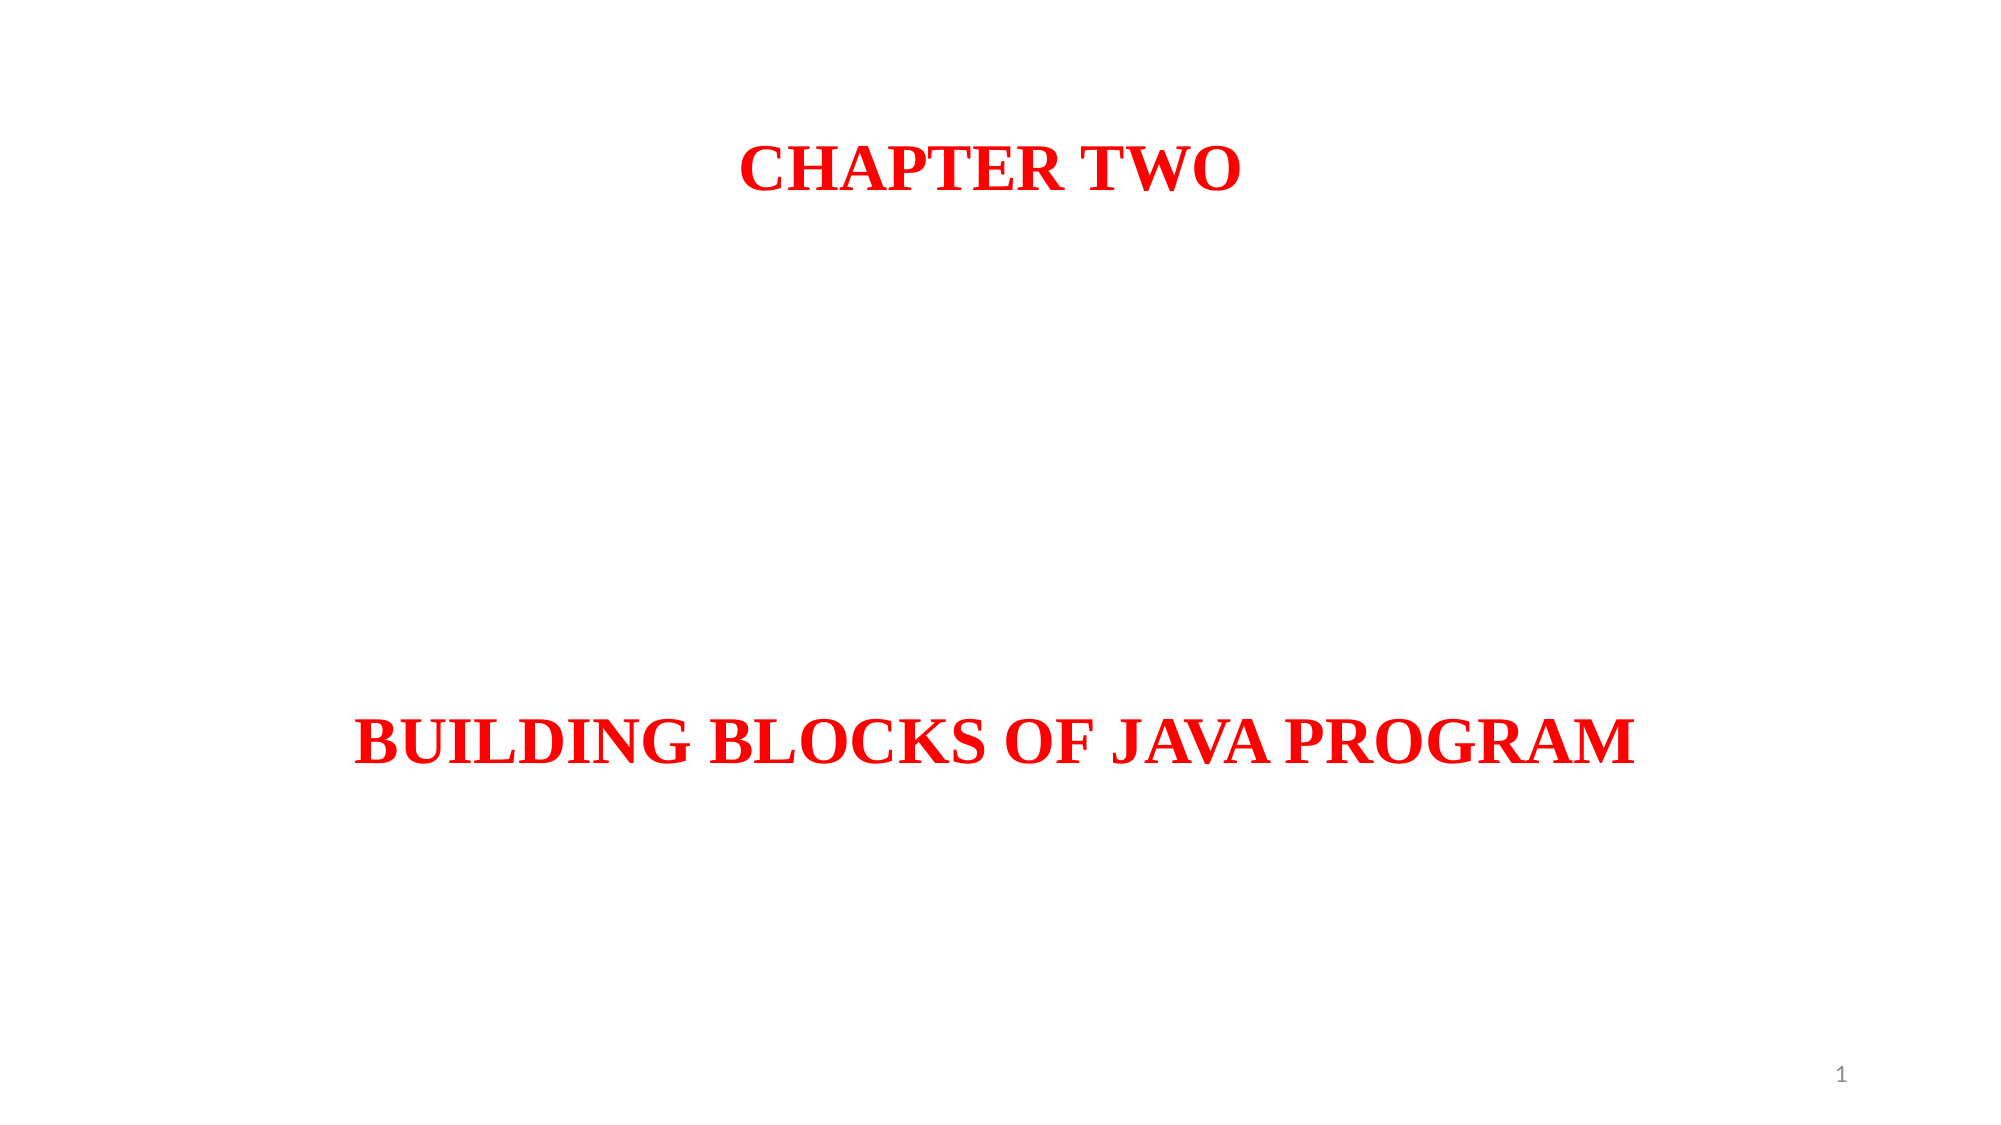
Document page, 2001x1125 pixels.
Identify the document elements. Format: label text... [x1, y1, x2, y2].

list BUILDING BLOCKS OF JAVA PROGRAM [31, 698, 1962, 1014]
title CHAPTER TWO [137, 59, 1863, 278]
slide_number 1 [1412, 1042, 1863, 1103]
